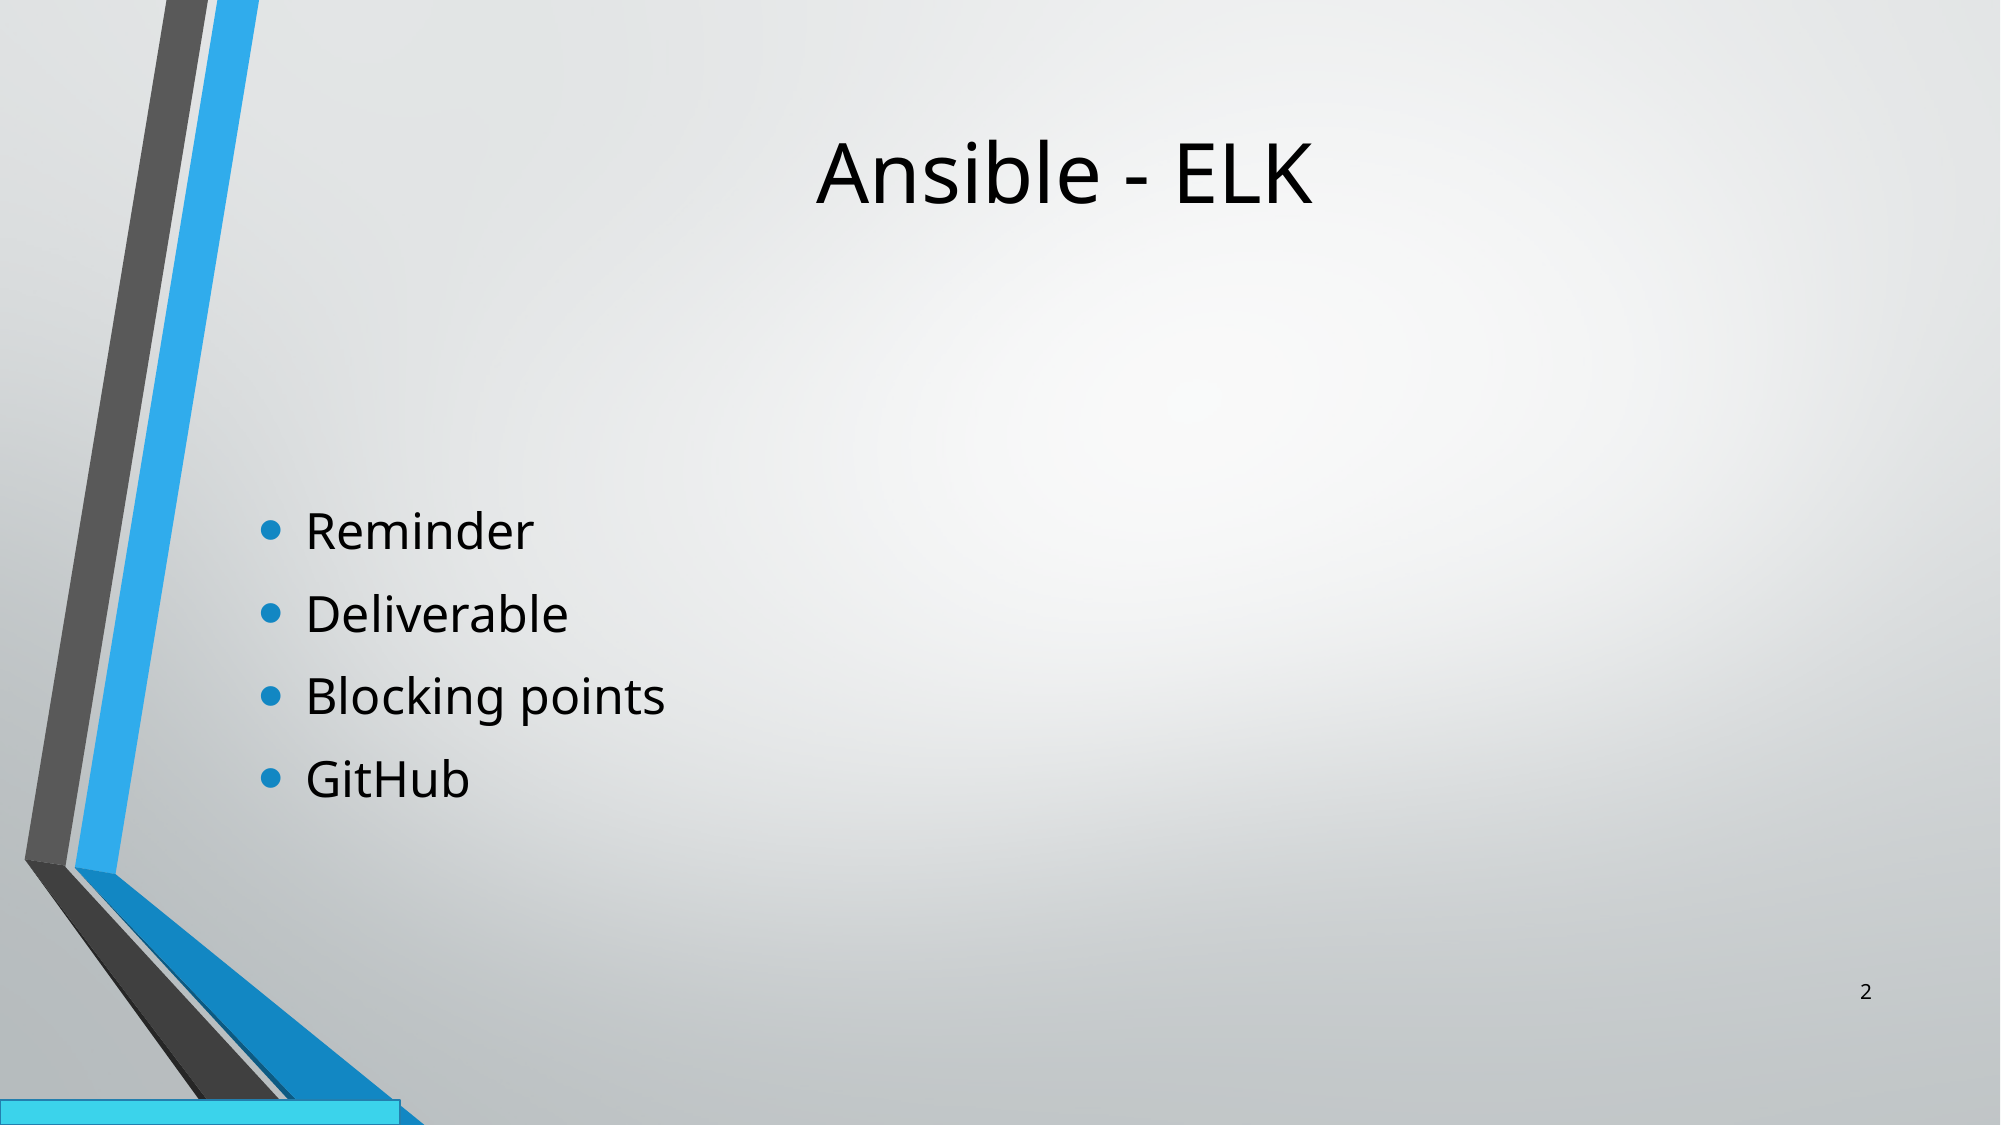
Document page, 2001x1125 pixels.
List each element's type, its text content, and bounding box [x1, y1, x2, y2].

text_box [0, 1099, 401, 1125]
list Reminder Deliverable Blocking points GitHub [243, 293, 1887, 932]
title Ansible - ELK [243, 26, 1887, 293]
slide_number 2 [1796, 962, 1887, 1023]
